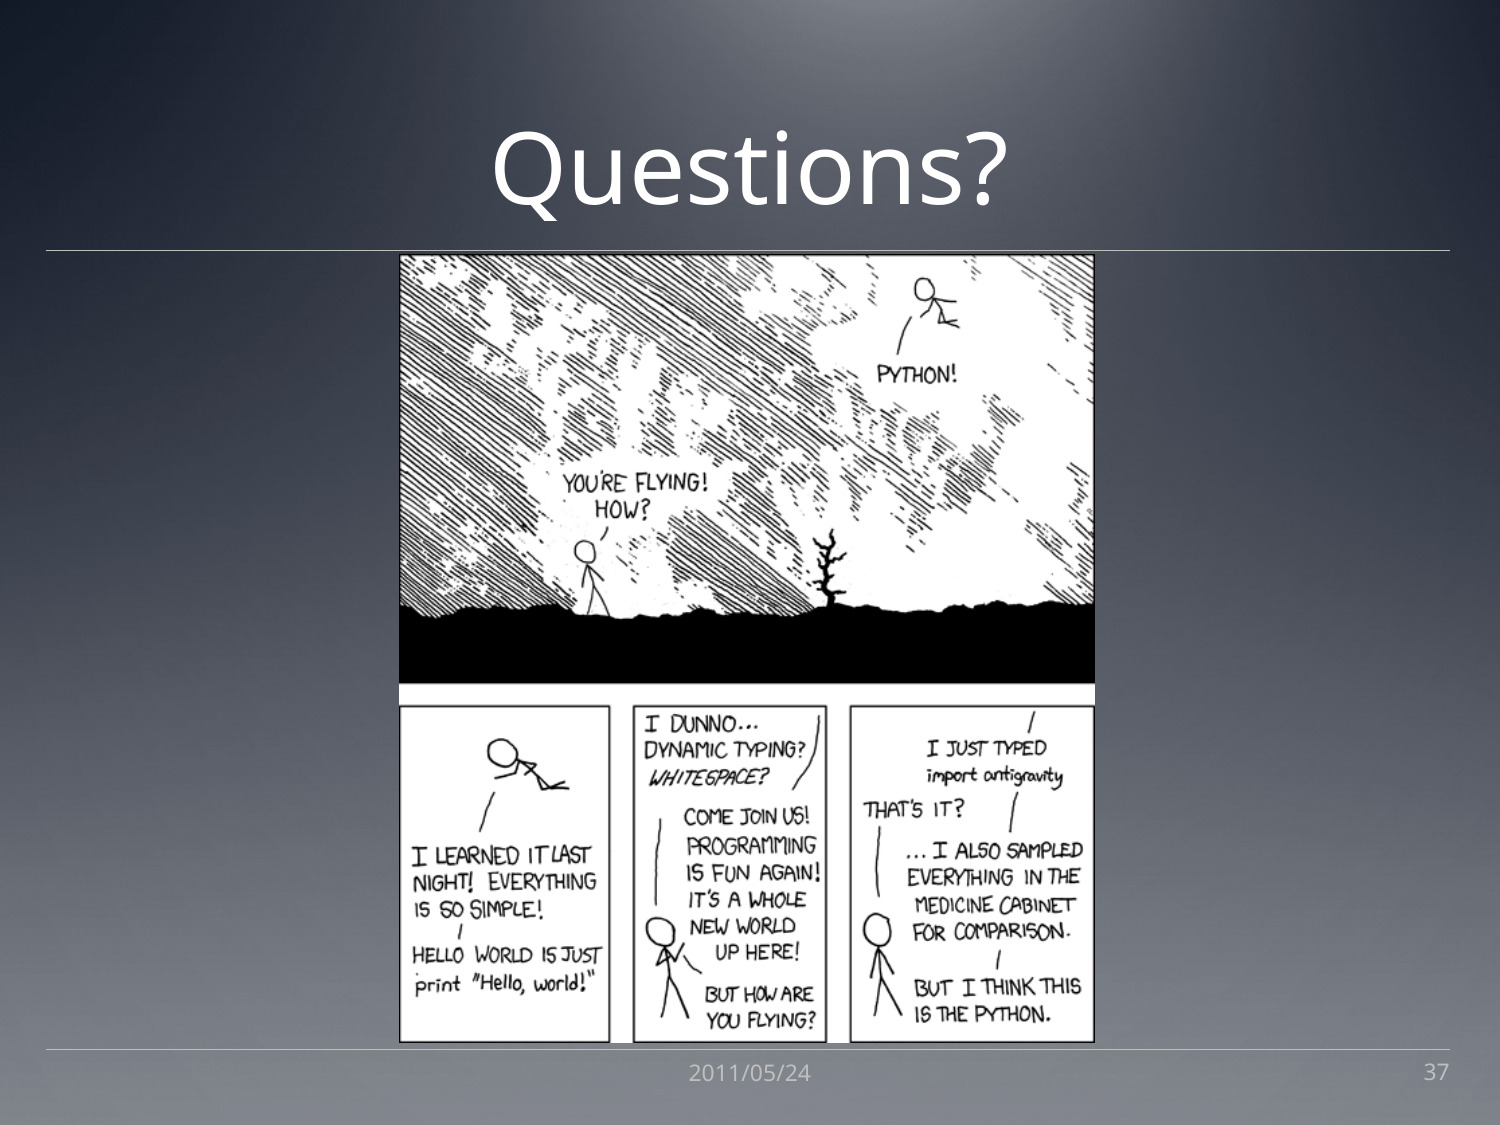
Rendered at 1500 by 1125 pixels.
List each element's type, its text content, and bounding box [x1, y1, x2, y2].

title Questions? [105, 17, 1394, 233]
picture [397, 252, 1097, 1045]
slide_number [575, 1045, 925, 1103]
slide_number 37 [1325, 1042, 1450, 1103]
